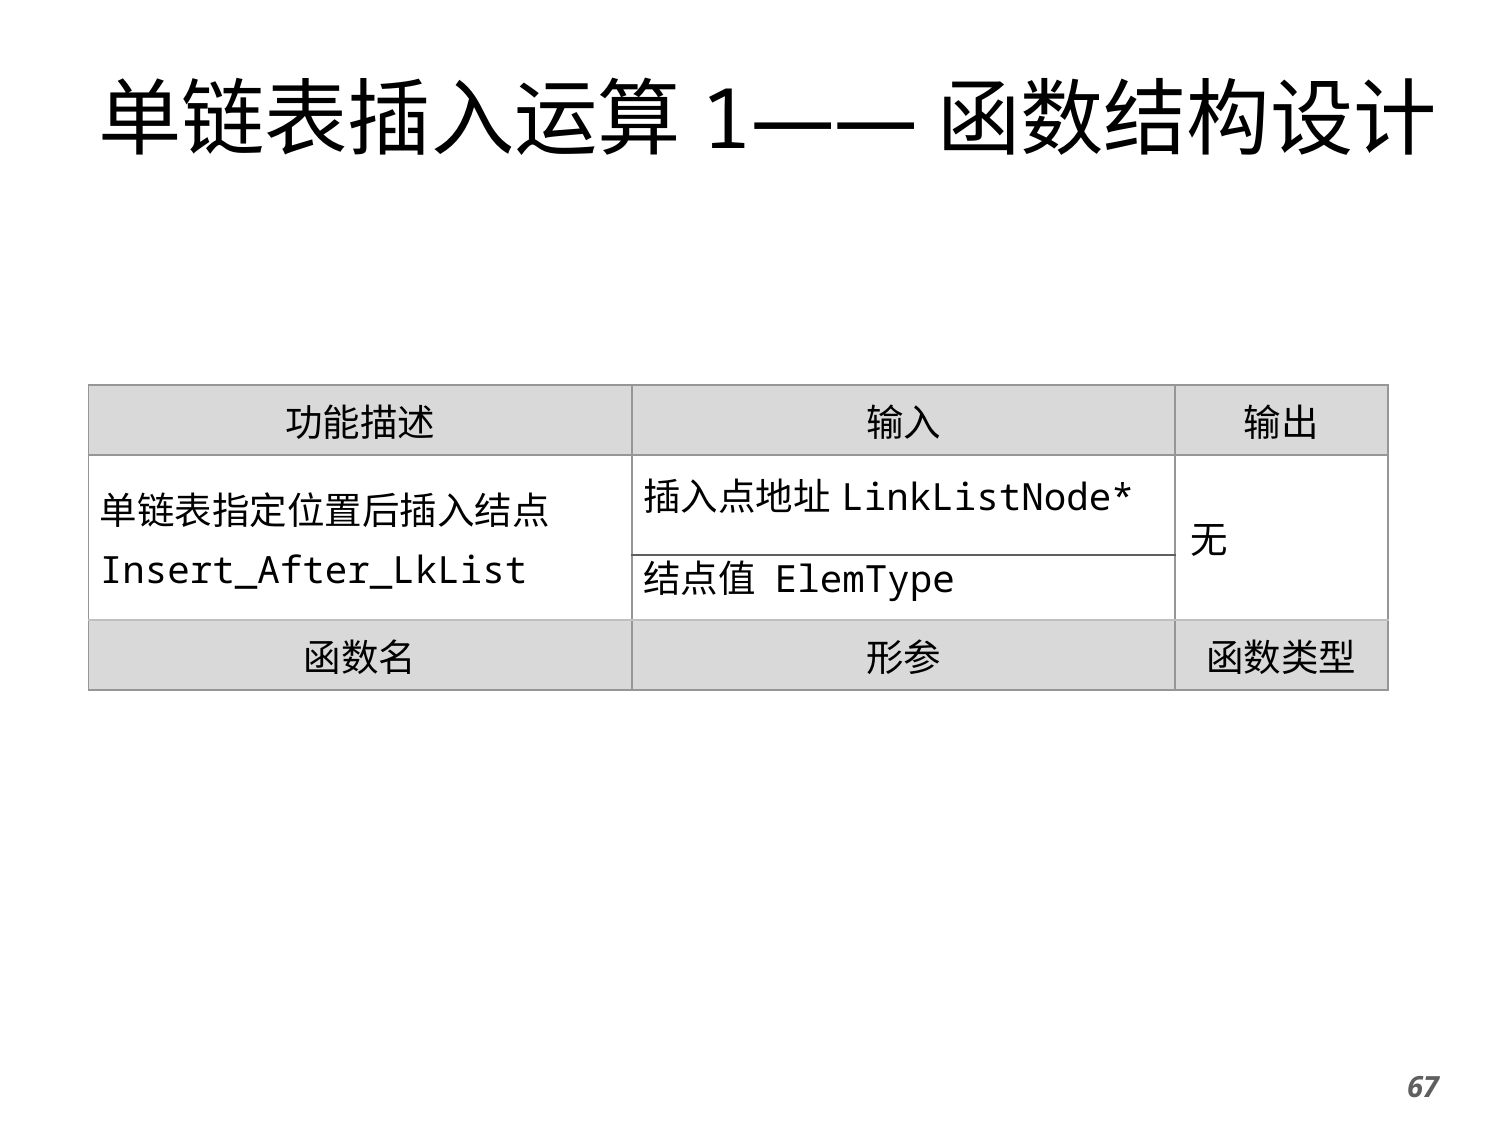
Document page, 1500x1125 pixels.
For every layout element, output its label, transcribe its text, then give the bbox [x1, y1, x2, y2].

table_header 输入 [633, 386, 1174, 454]
footer 67 [1346, 1060, 1500, 1125]
title 单链表插入运算1——函数结构设计 [52, 57, 1484, 174]
table_cell 单链表指定位置后插入结点 Insert_After_LkList [89, 456, 631, 619]
table_header 输出 [1176, 386, 1387, 454]
table_cell 函数名 [89, 621, 631, 689]
table_cell 插入点地址LinkListNode* [633, 456, 1174, 554]
table_cell 无 [1176, 456, 1387, 619]
table_cell 结点值 ElemType [633, 556, 1174, 619]
table_header 功能描述 [89, 386, 631, 454]
table_cell 函数类型 [1176, 621, 1387, 689]
table_cell 形参 [633, 621, 1174, 689]
